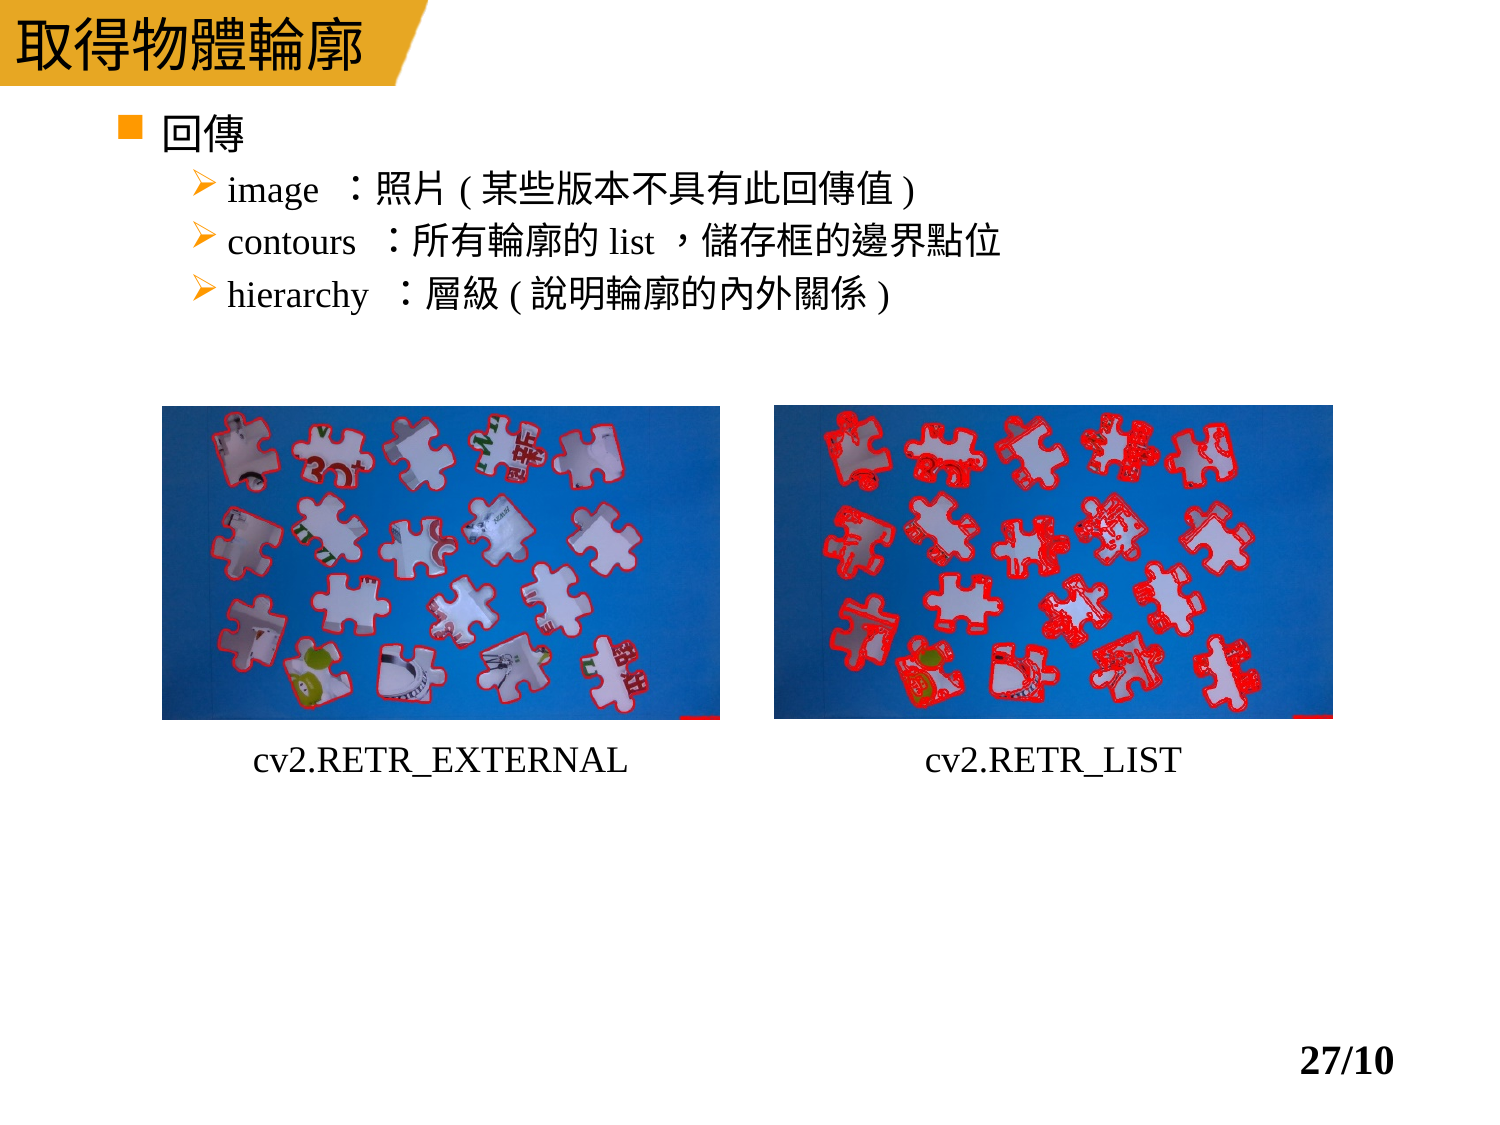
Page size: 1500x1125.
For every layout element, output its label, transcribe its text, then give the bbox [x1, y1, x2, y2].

title 取得物體輪廓 [0, 0, 429, 86]
picture [774, 405, 1333, 720]
text_box cv2.RETR_LIST [774, 726, 1333, 788]
text_box cv2.RETR_EXTERNAL [162, 727, 720, 788]
picture [162, 406, 721, 721]
list 回傳 image ：照片(某些版本不具有此回傳值) contours ：所有輪廓的list，儲存框的邊界點位 hierarchy ：層級(說明輪廓的內外關係) [24, 99, 1463, 1074]
